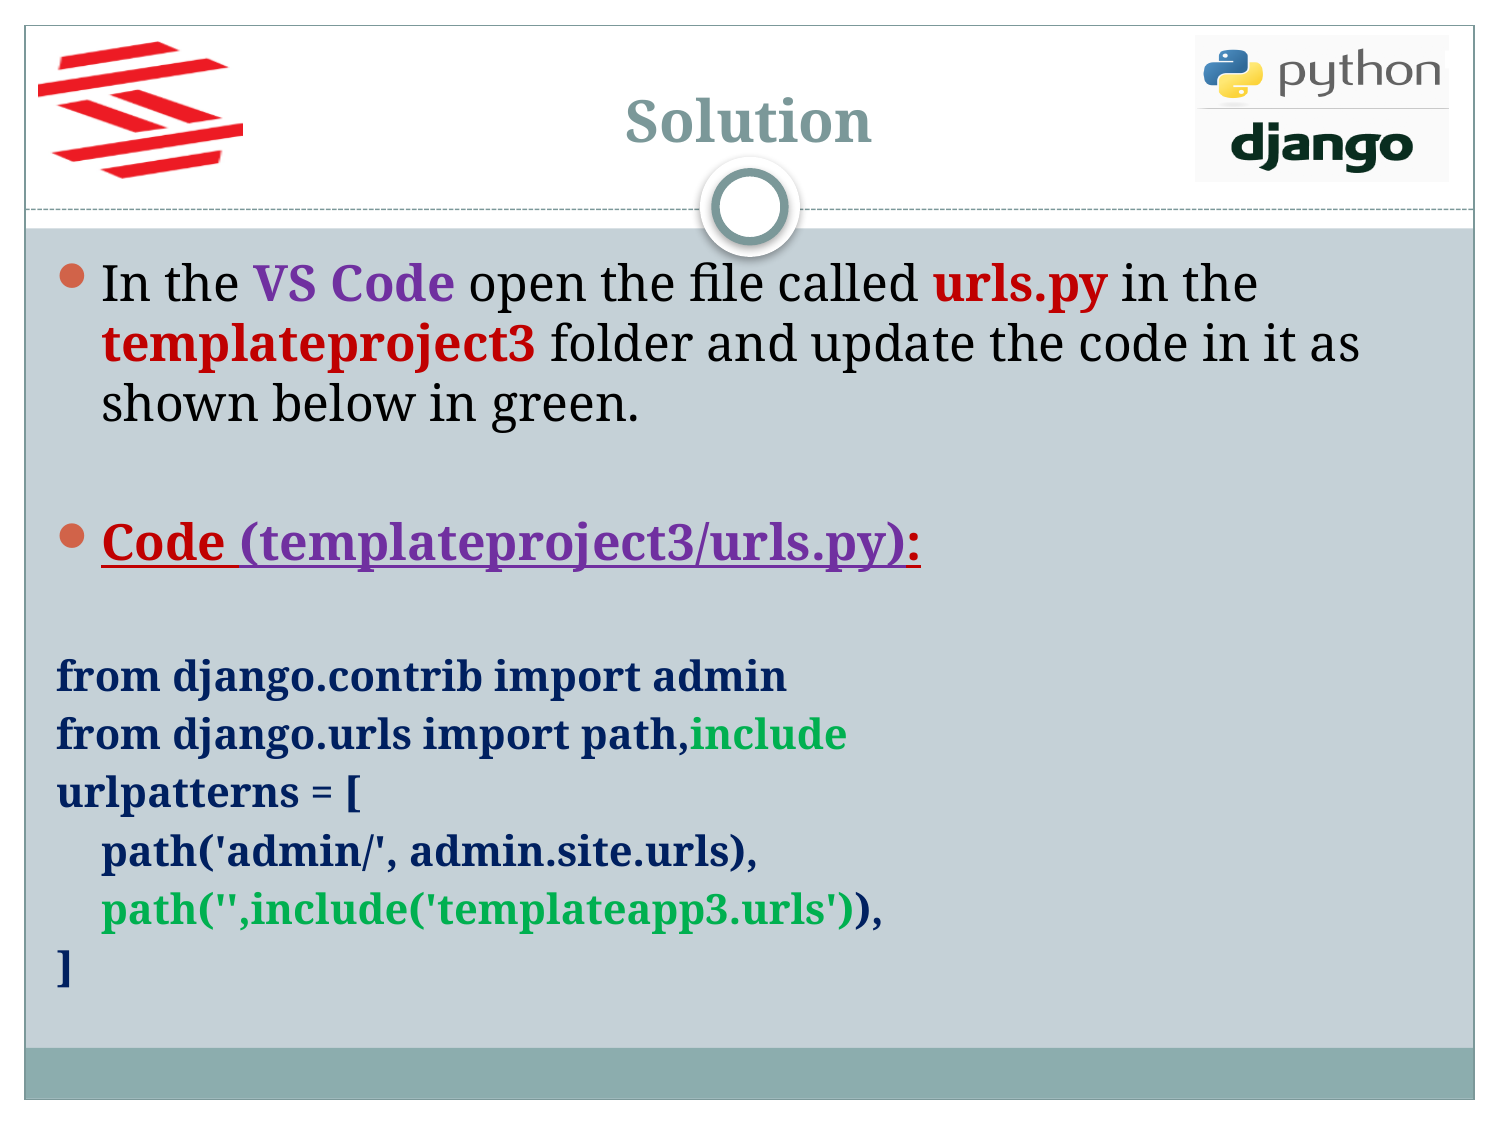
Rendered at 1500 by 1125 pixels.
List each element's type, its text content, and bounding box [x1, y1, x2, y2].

picture [1195, 34, 1449, 183]
picture [37, 40, 243, 185]
title Solution [237, 37, 1190, 162]
list In the VS Code open the file called urls.py in the templateproject3 folder and update the code in it as shown below in green. Code (templateproject3/urls.py): from django.contrib import admin from django.urls import path,include urlpatterns = [ path('admin/', admin.site.urls), path('',include('templateapp3.urls')), ] [41, 243, 1471, 1125]
